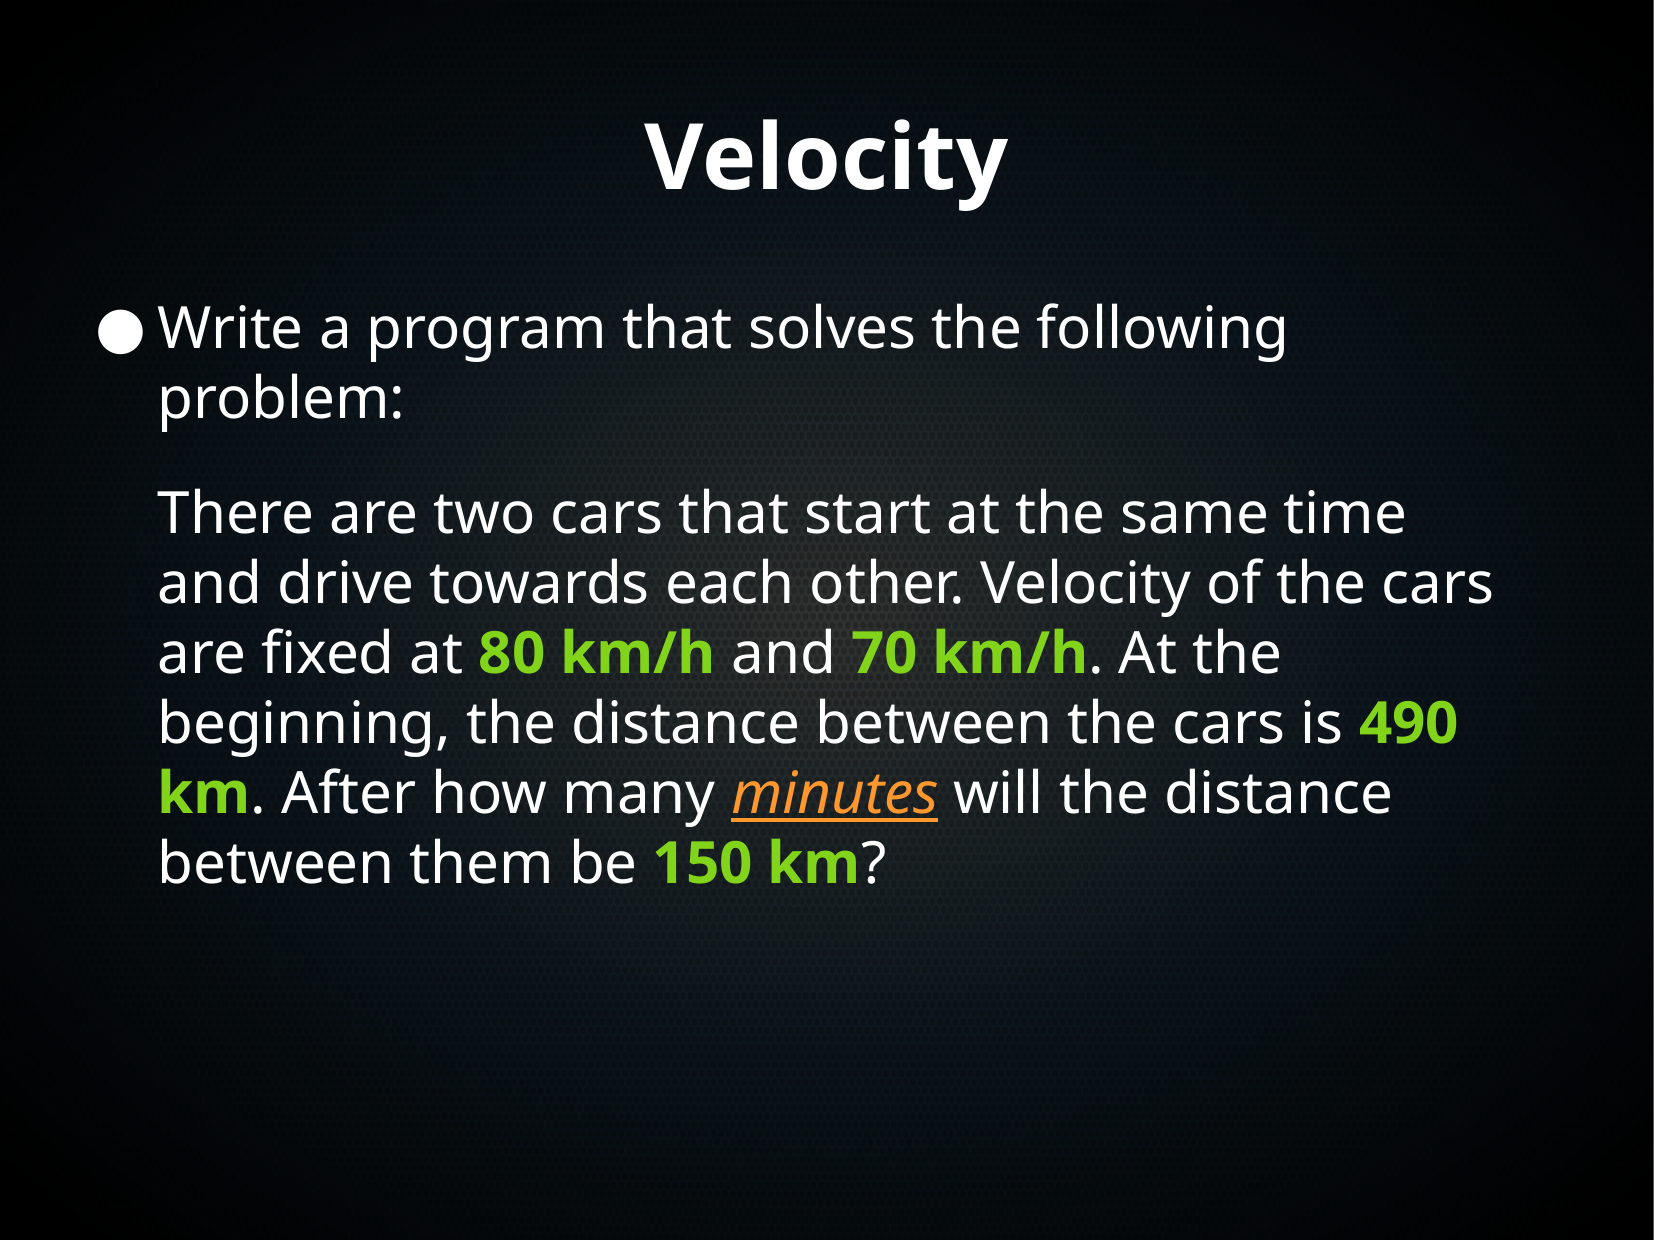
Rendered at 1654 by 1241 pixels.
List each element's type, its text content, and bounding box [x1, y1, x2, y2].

picture [0, 0, 1654, 1240]
text_box Write a program that solves the following problem: There are two cars that start at the same time and drive towards each other. Velocity of the cars are fixed at 80 km/h and 70 km/h. At the beginning, the distance between the cars is 490 km. After how many minutes will the distance between them be 150 km? [82, 290, 1515, 1155]
text_box Velocity [82, 49, 1571, 257]
